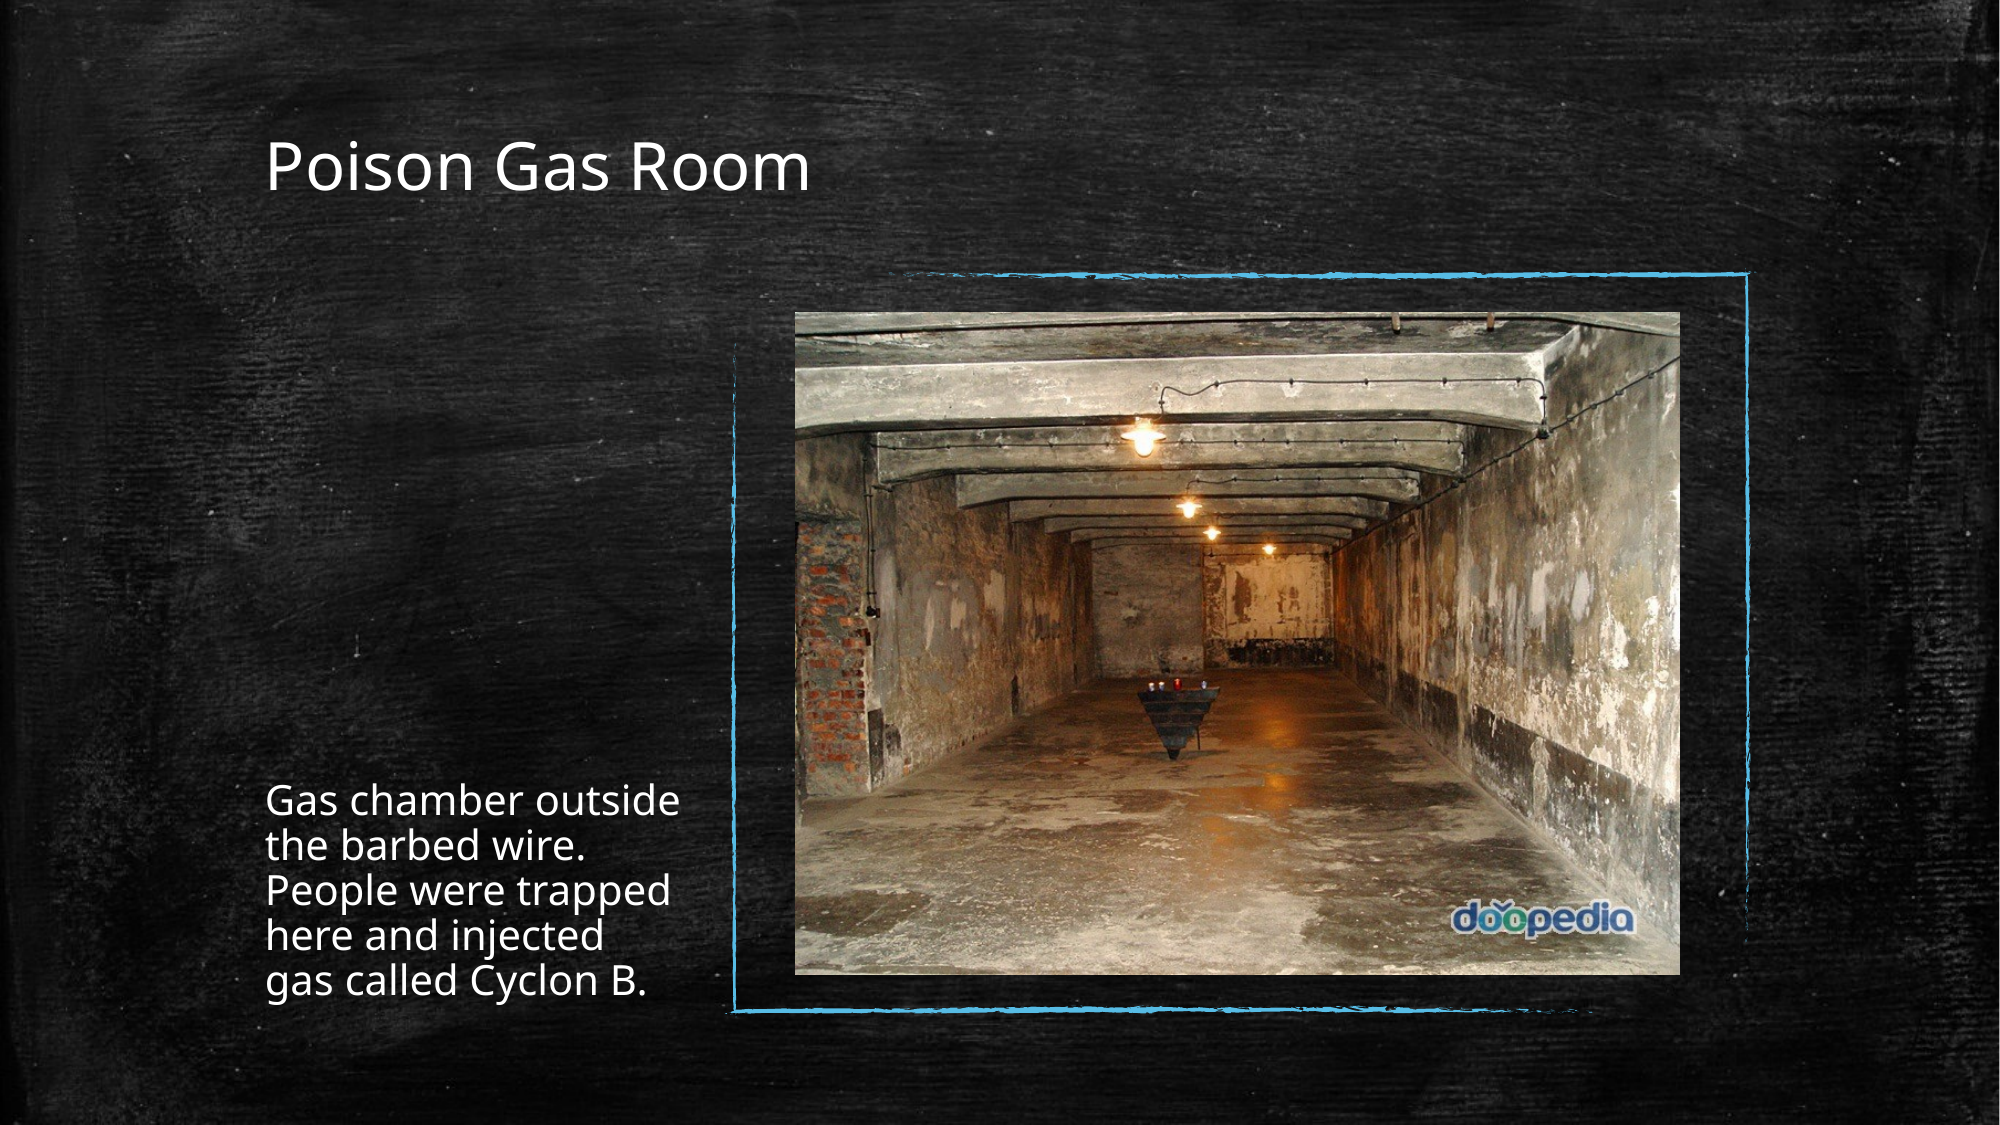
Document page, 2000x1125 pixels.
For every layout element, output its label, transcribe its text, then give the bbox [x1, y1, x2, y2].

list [795, 312, 1680, 975]
title Poison Gas Room [249, 45, 1750, 213]
list Gas chamber outside the barbed wire. People were trapped here and injected gas called Cyclon B. [249, 562, 700, 1013]
